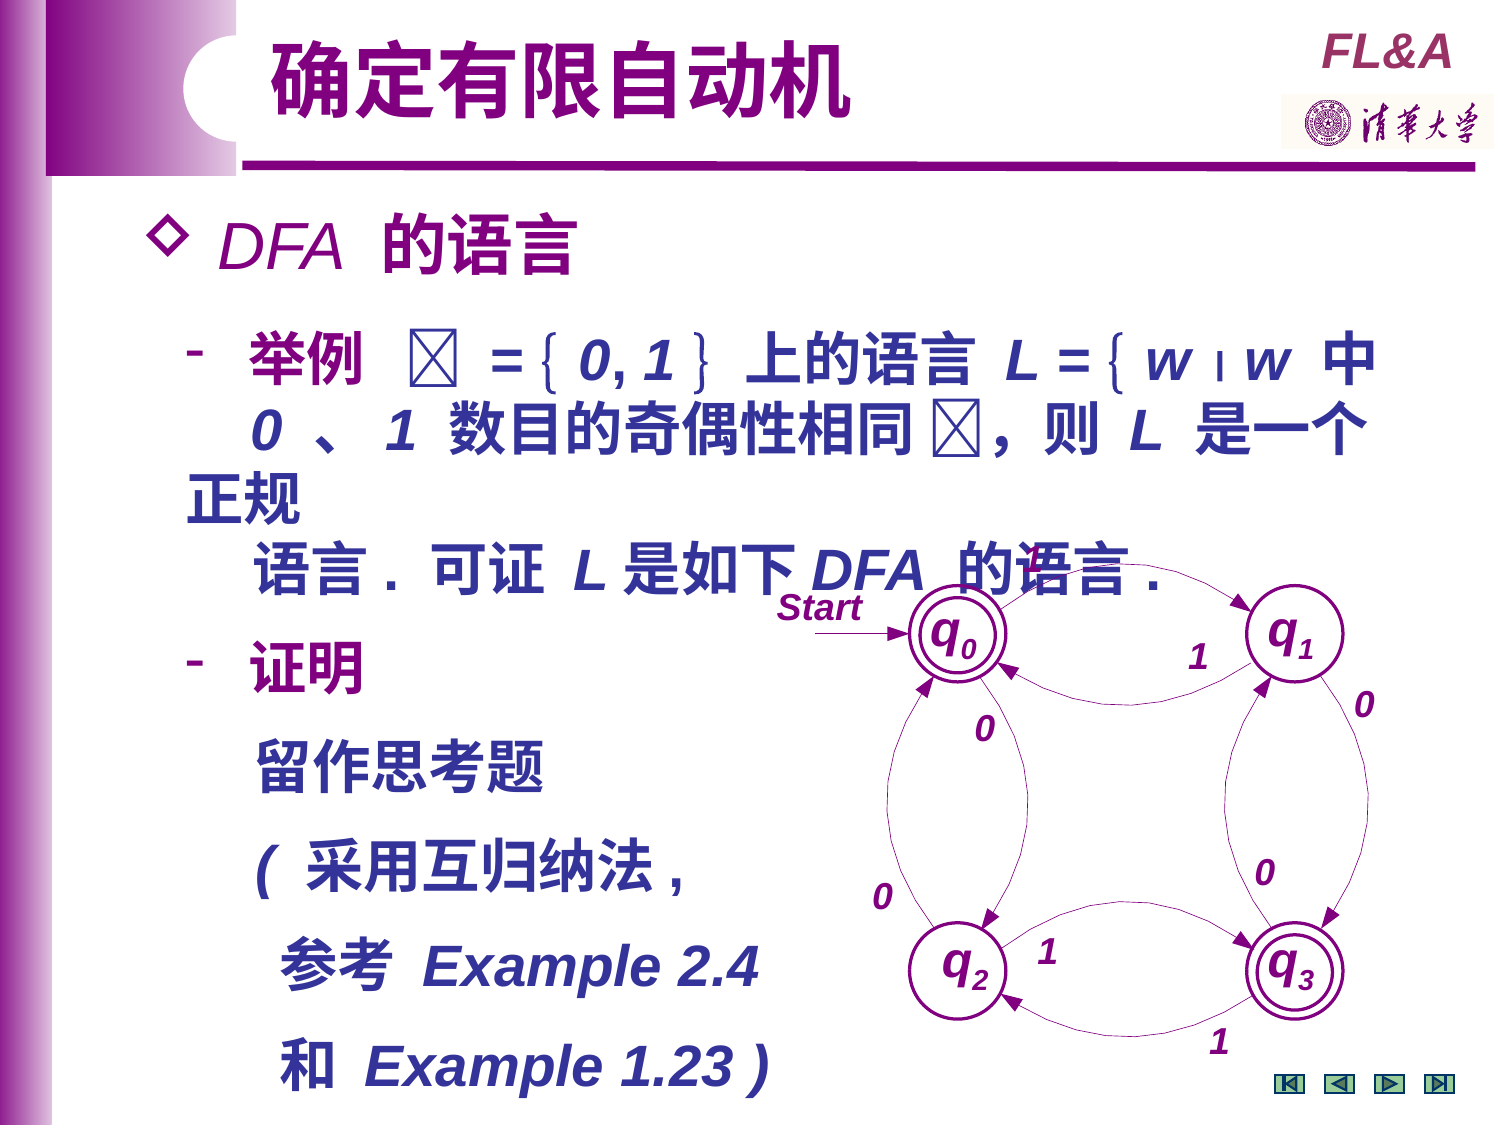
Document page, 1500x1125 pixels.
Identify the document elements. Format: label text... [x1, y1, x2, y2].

text_box [1424, 1074, 1455, 1093]
text_box [1274, 1079, 1305, 1093]
text_box [1324, 1079, 1355, 1093]
picture [1281, 94, 1495, 149]
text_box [749, 534, 1426, 1071]
text_box 确定有限自动机 [242, 32, 880, 137]
text_box DFA 的语言 [123, 195, 1188, 291]
text_box [1374, 1079, 1405, 1093]
text_box 举例  =  0, 1  上的语言 L =  w  w 中 0 、1 数目的奇偶性相同 ，则 L 是一个正规 语言. 可证 L是如下DFA 的语言. 证明 留作思考题 ( 采用互归纳法, 参考 Example 2.4 和 Example 1.23 ) [171, 314, 1424, 1105]
